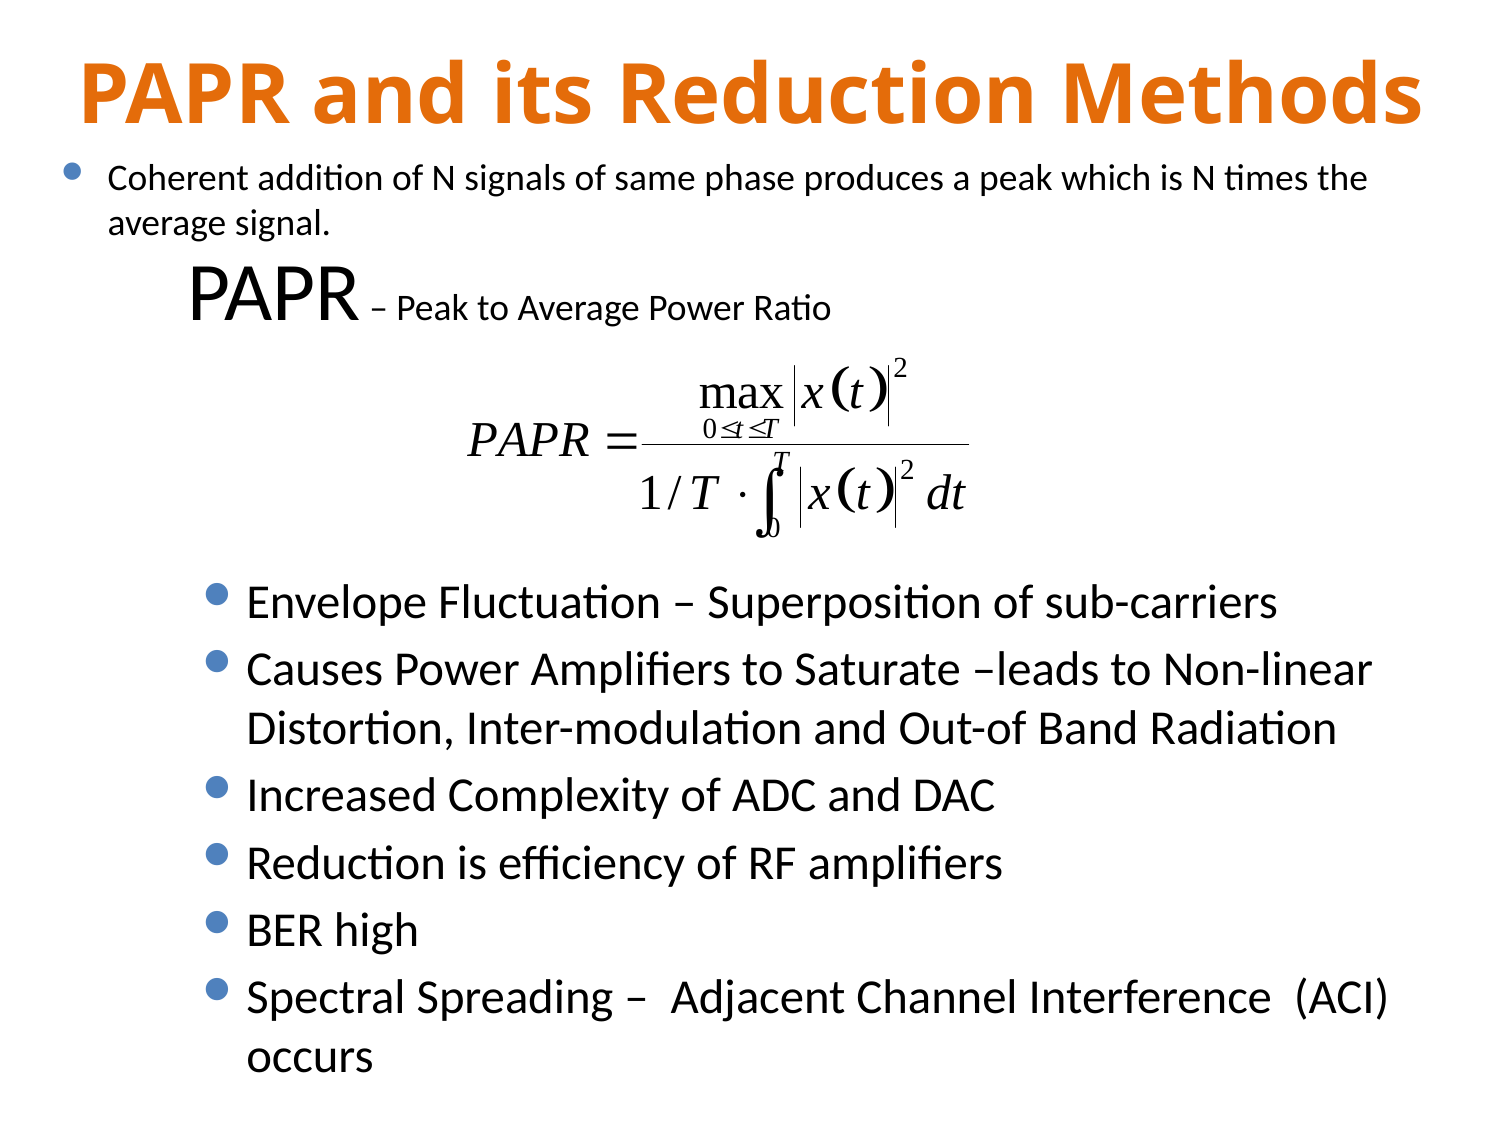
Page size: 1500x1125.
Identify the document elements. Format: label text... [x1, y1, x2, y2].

title PAPR and its Reduction Methods [37, 40, 1466, 145]
list PAPR – Peak to Average Power Ratio [187, 237, 1466, 338]
text_box Coherent addition of N signals of same phase produces a peak which is N times the average signal. [32, 145, 1446, 250]
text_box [462, 349, 975, 543]
text_box Envelope Fluctuation – Superposition of sub-carriers Causes Power Amplifiers to Saturate –leads to Non-linear Distortion, Inter-modulation and Out-of Band Radiation Increased Complexity of ADC and DAC Reduction is efficiency of RF amplifiers BER high Spectral Spreading – Adjacent Channel Interference (ACI) occurs [174, 562, 1453, 1100]
